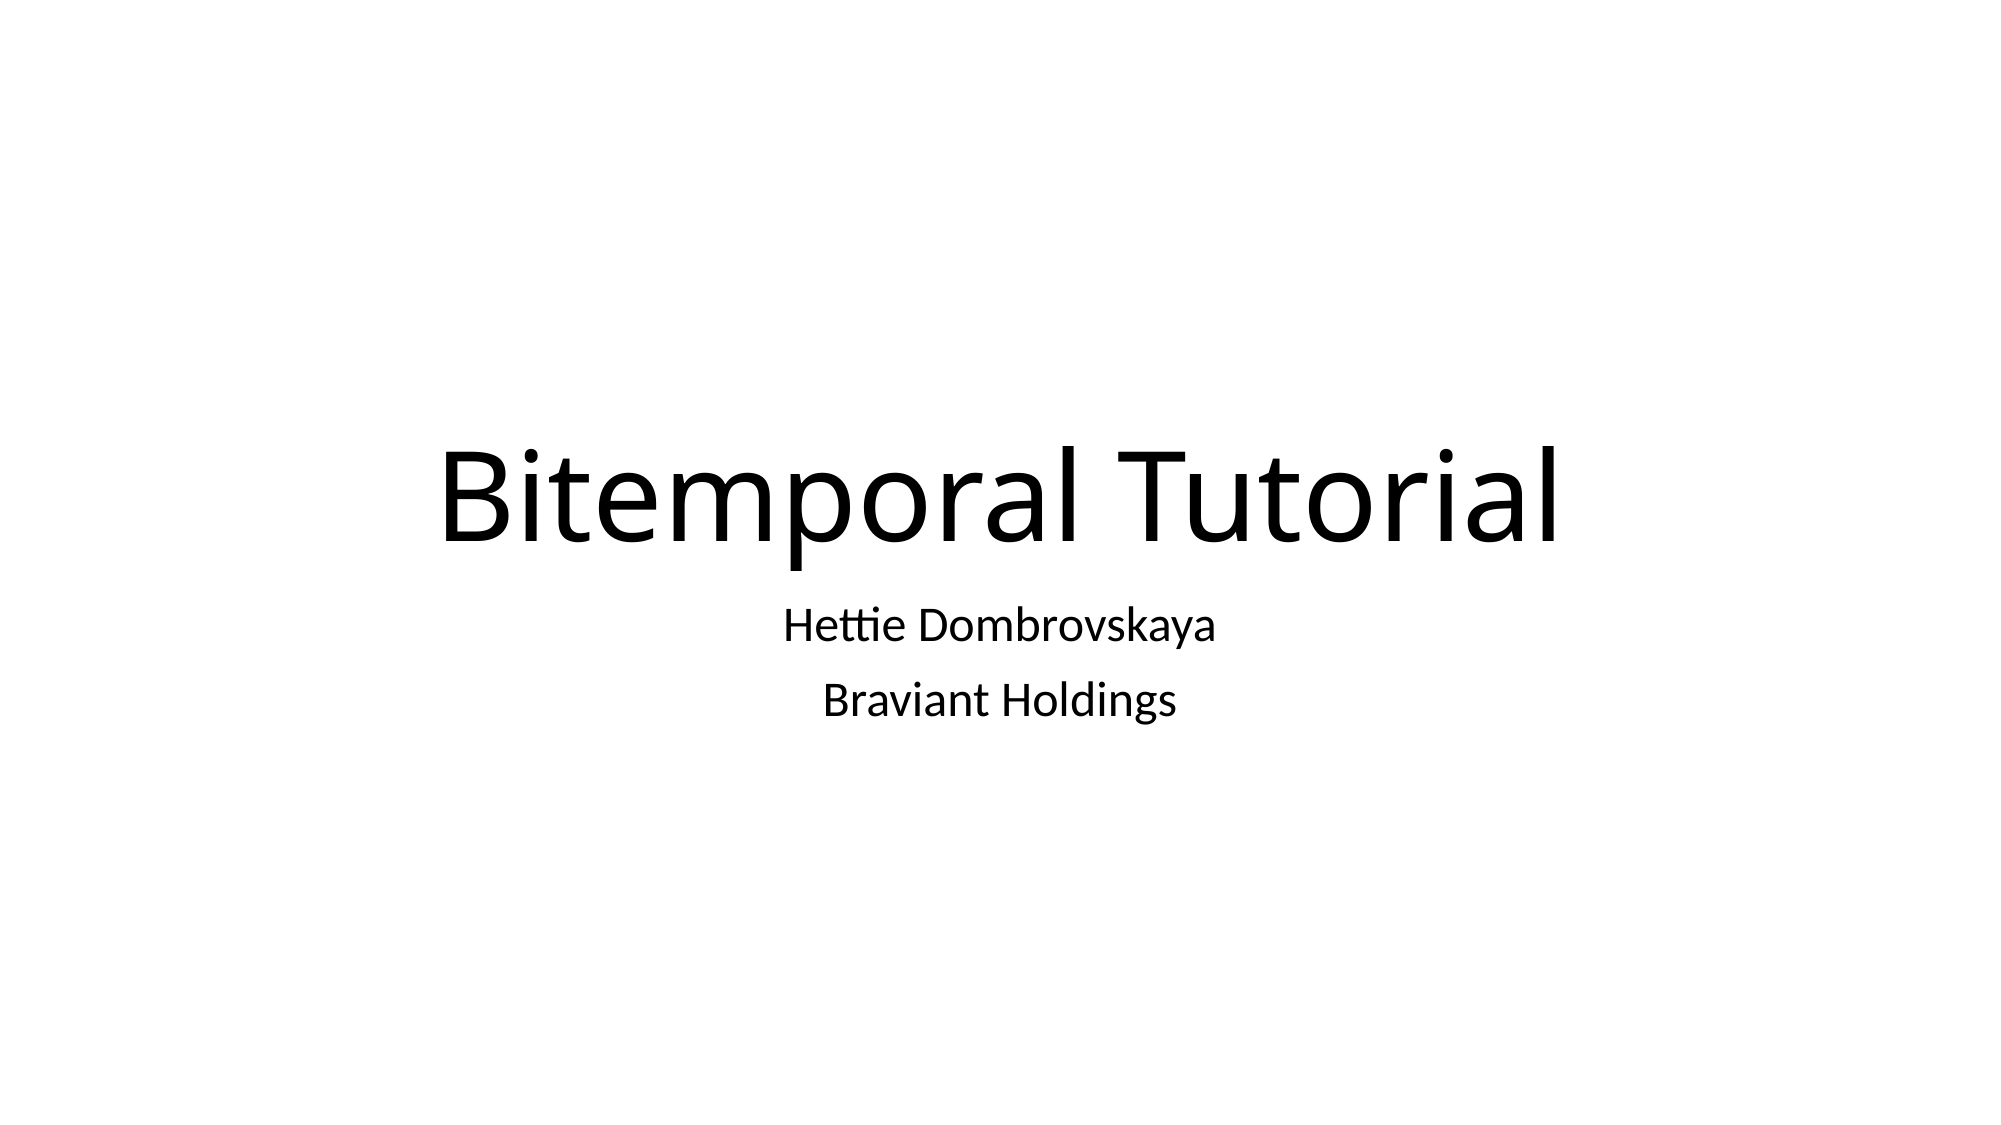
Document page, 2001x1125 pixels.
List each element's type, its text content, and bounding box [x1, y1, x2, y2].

title Bitemporal Tutorial [249, 184, 1750, 576]
subtitle Hettie Dombrovskaya Braviant Holdings [249, 590, 1750, 863]
